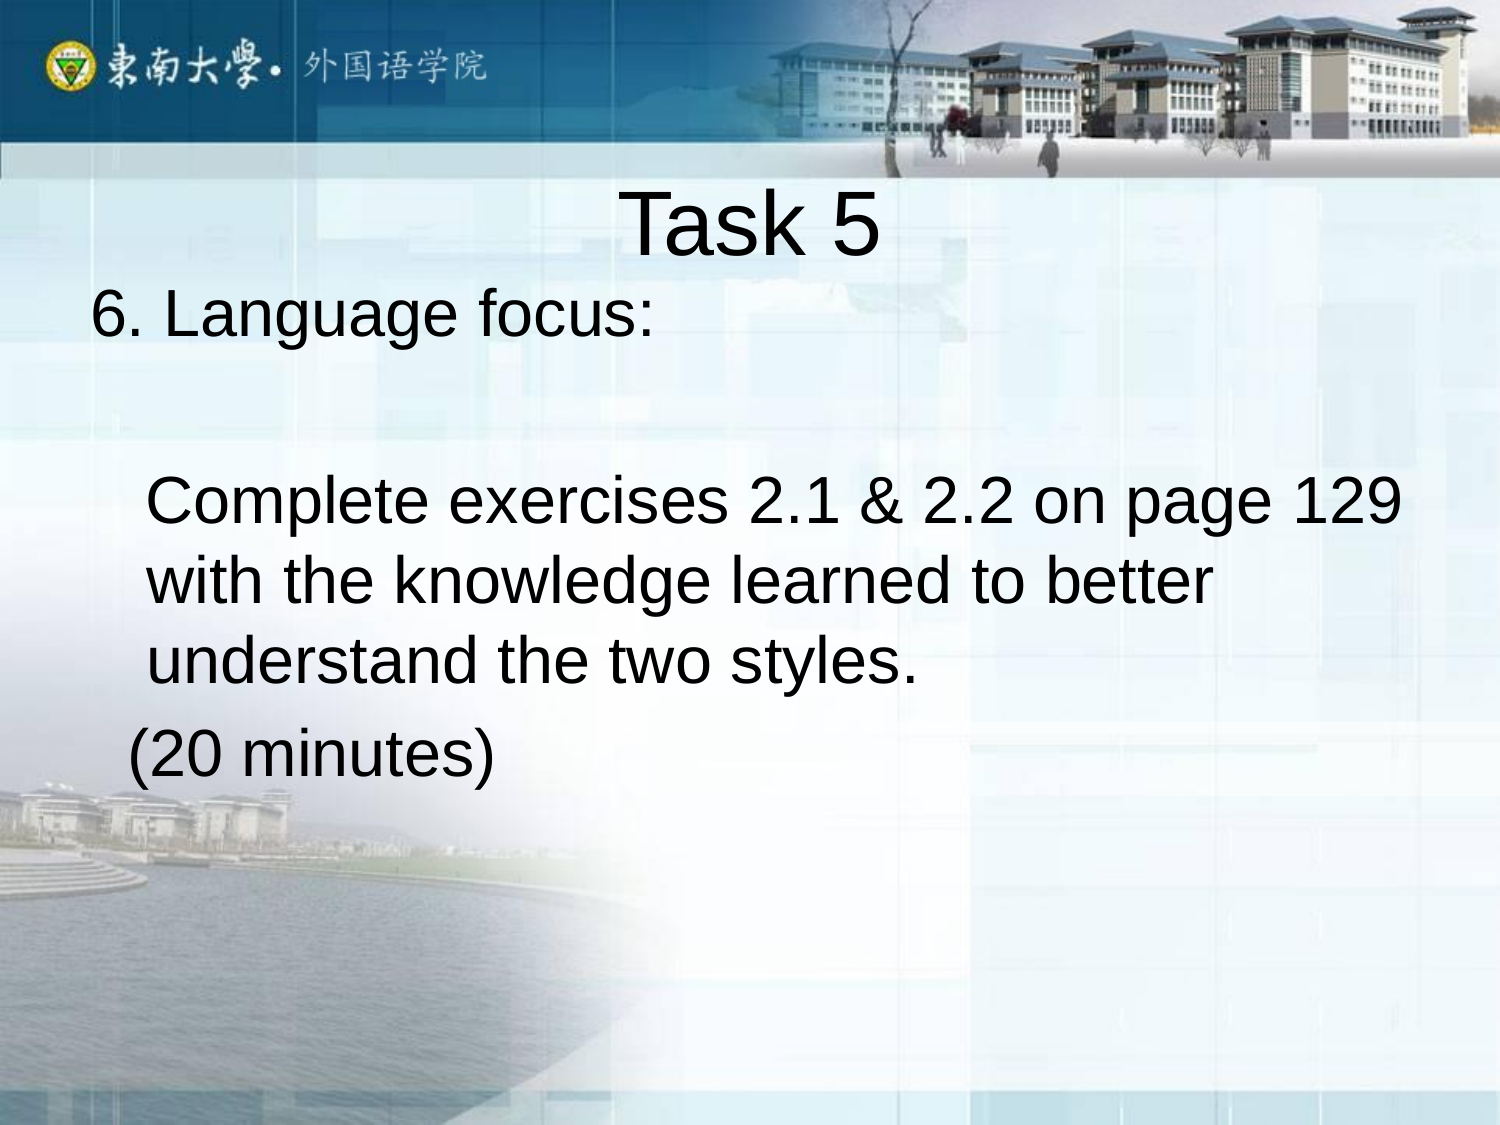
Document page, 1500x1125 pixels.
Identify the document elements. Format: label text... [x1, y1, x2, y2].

title Task 5 [74, 124, 1426, 262]
picture [0, 0, 1500, 1125]
list 6. Language focus: Complete exercises 2.1 & 2.2 on page 129 with the knowledge learned to better understand the two styles. (20 minutes) [74, 262, 1426, 1006]
